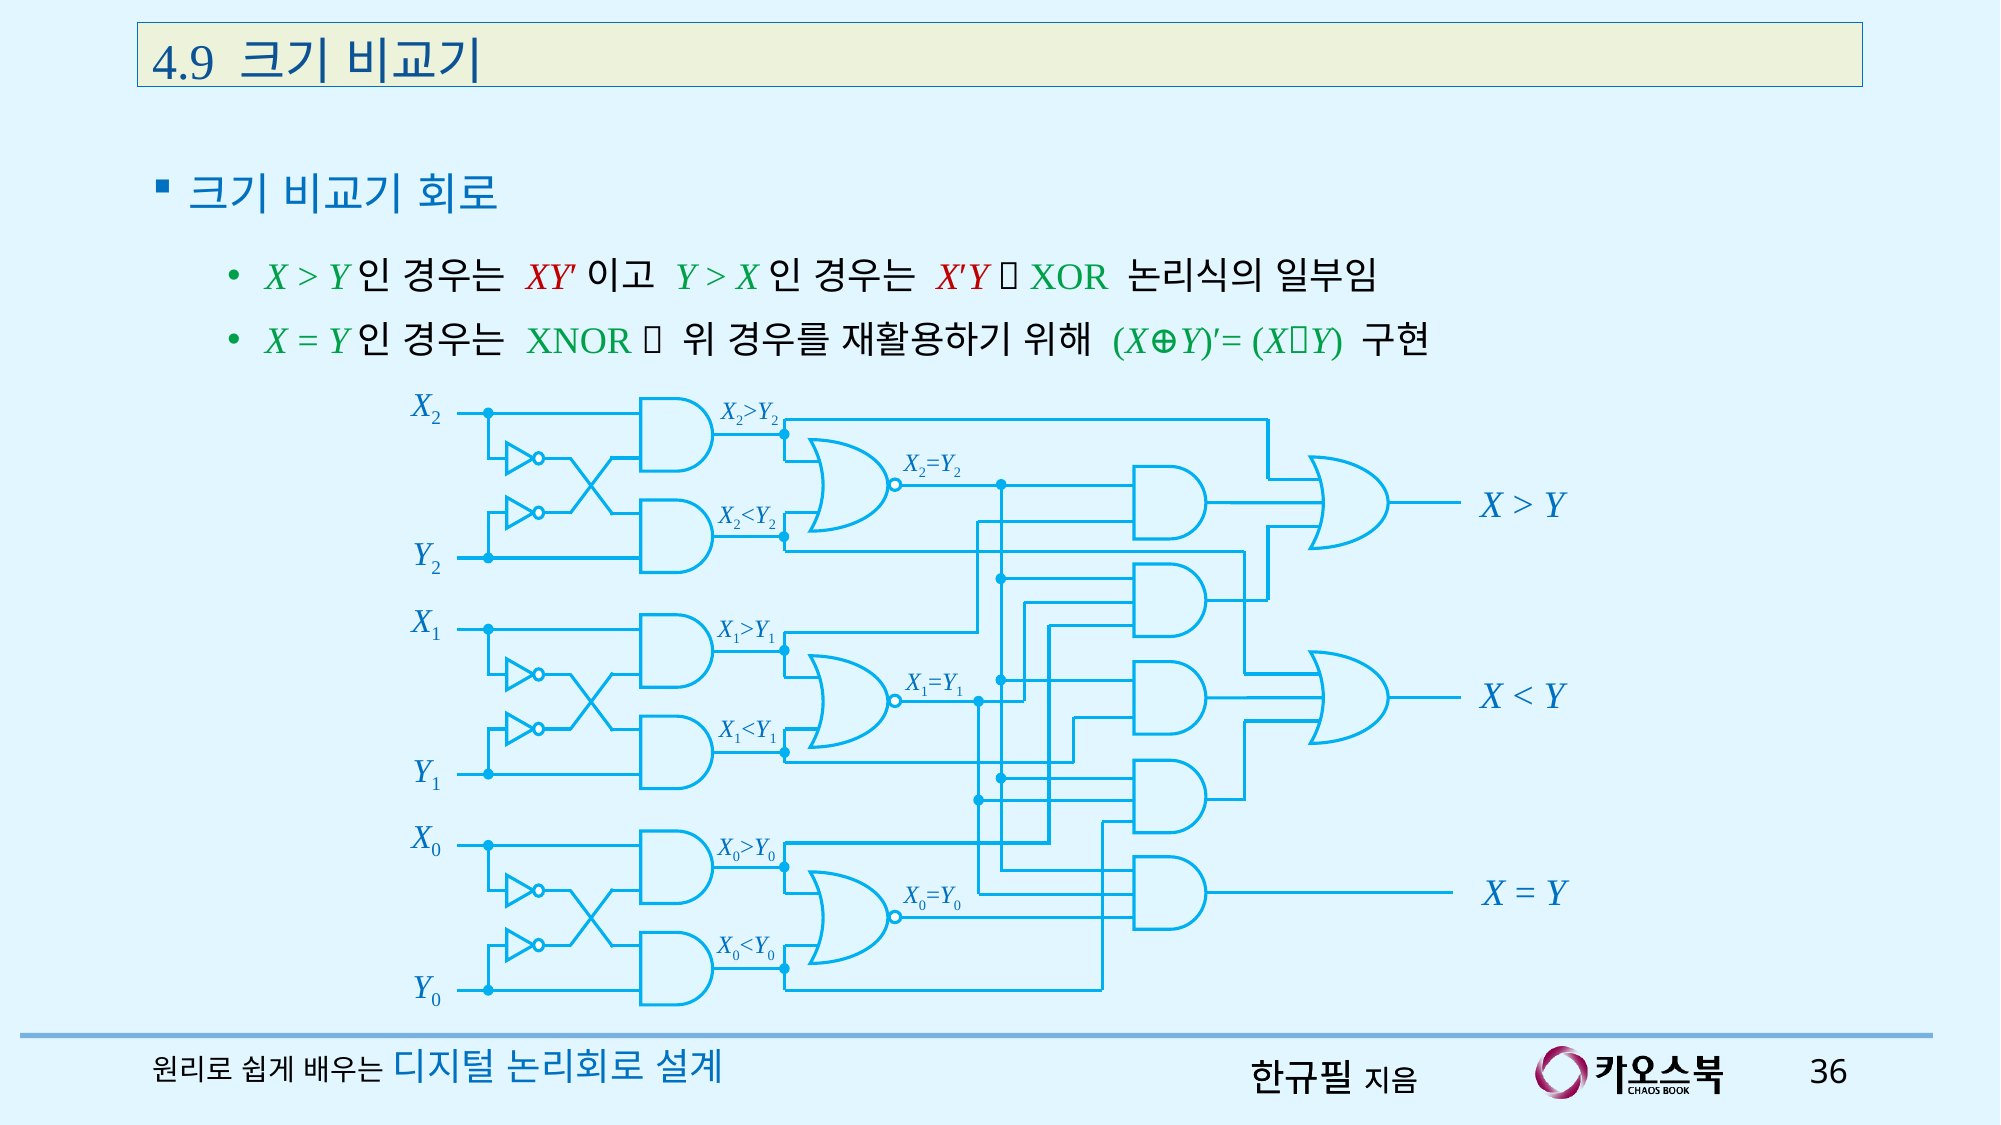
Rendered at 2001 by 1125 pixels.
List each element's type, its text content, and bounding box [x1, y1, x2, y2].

list 크기 비교기 회로 [137, 142, 1863, 227]
slide_number 36 [1769, 1042, 1863, 1103]
picture [1535, 1046, 1723, 1099]
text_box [395, 375, 1583, 1016]
text_box X > Y인 경우는 XY′이고 Y > X인 경우는 X′Y  XOR 논리식의 일부임 X = Y인 경우는 XNOR  위 경우를 재활용하기 위해 (X⊕Y)′= (XY) 구현 [137, 235, 1863, 397]
footer 원리로 쉽게 배우는 디지털 논리회로 설계 [137, 1035, 832, 1096]
text_box 4.9 크기 비교기 [137, 22, 1863, 87]
